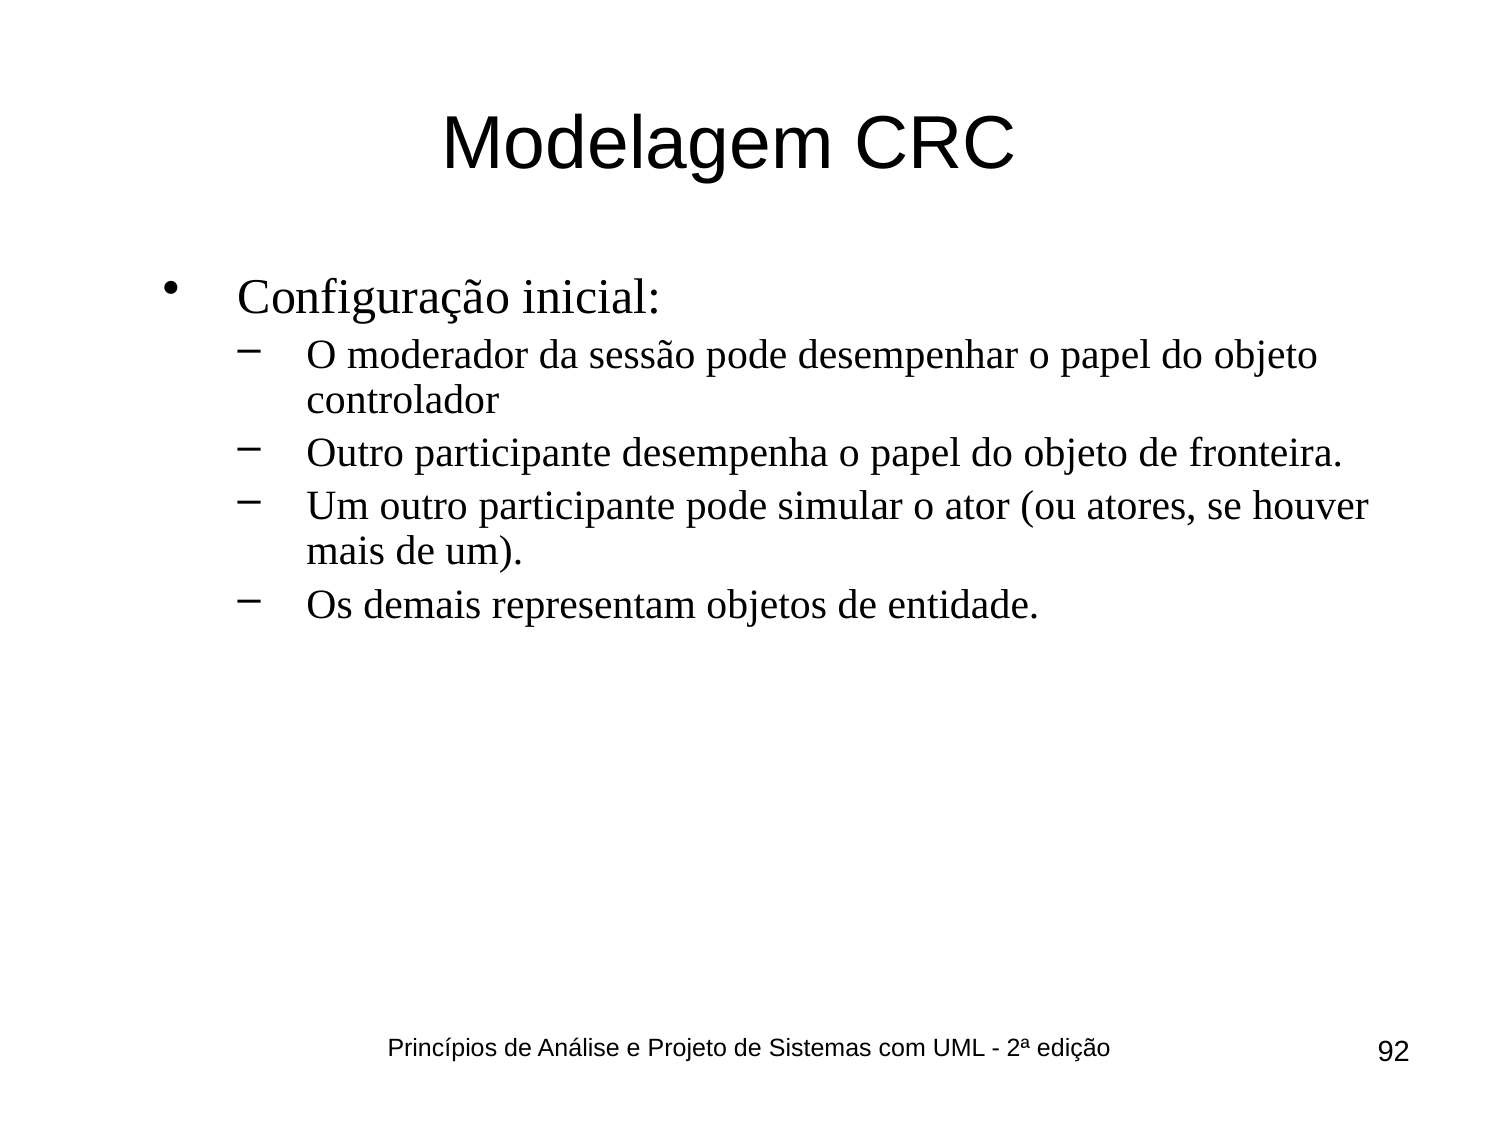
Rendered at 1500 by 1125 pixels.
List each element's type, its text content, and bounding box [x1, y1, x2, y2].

footer Princípios de Análise e Projeto de Sistemas com UML - 2ª edição [287, 1024, 1213, 1103]
list Configuração inicial: O moderador da sessão pode desempenhar o papel do objeto controlador Outro participante desempenha o papel do objeto de fronteira. Um outro participante pode simular o ator (ou atores, se houver mais de um). Os demais representam objetos de entidade. [147, 262, 1423, 1006]
title Modelagem CRC [75, 45, 1425, 233]
slide_number 92 [1224, 1024, 1426, 1103]
